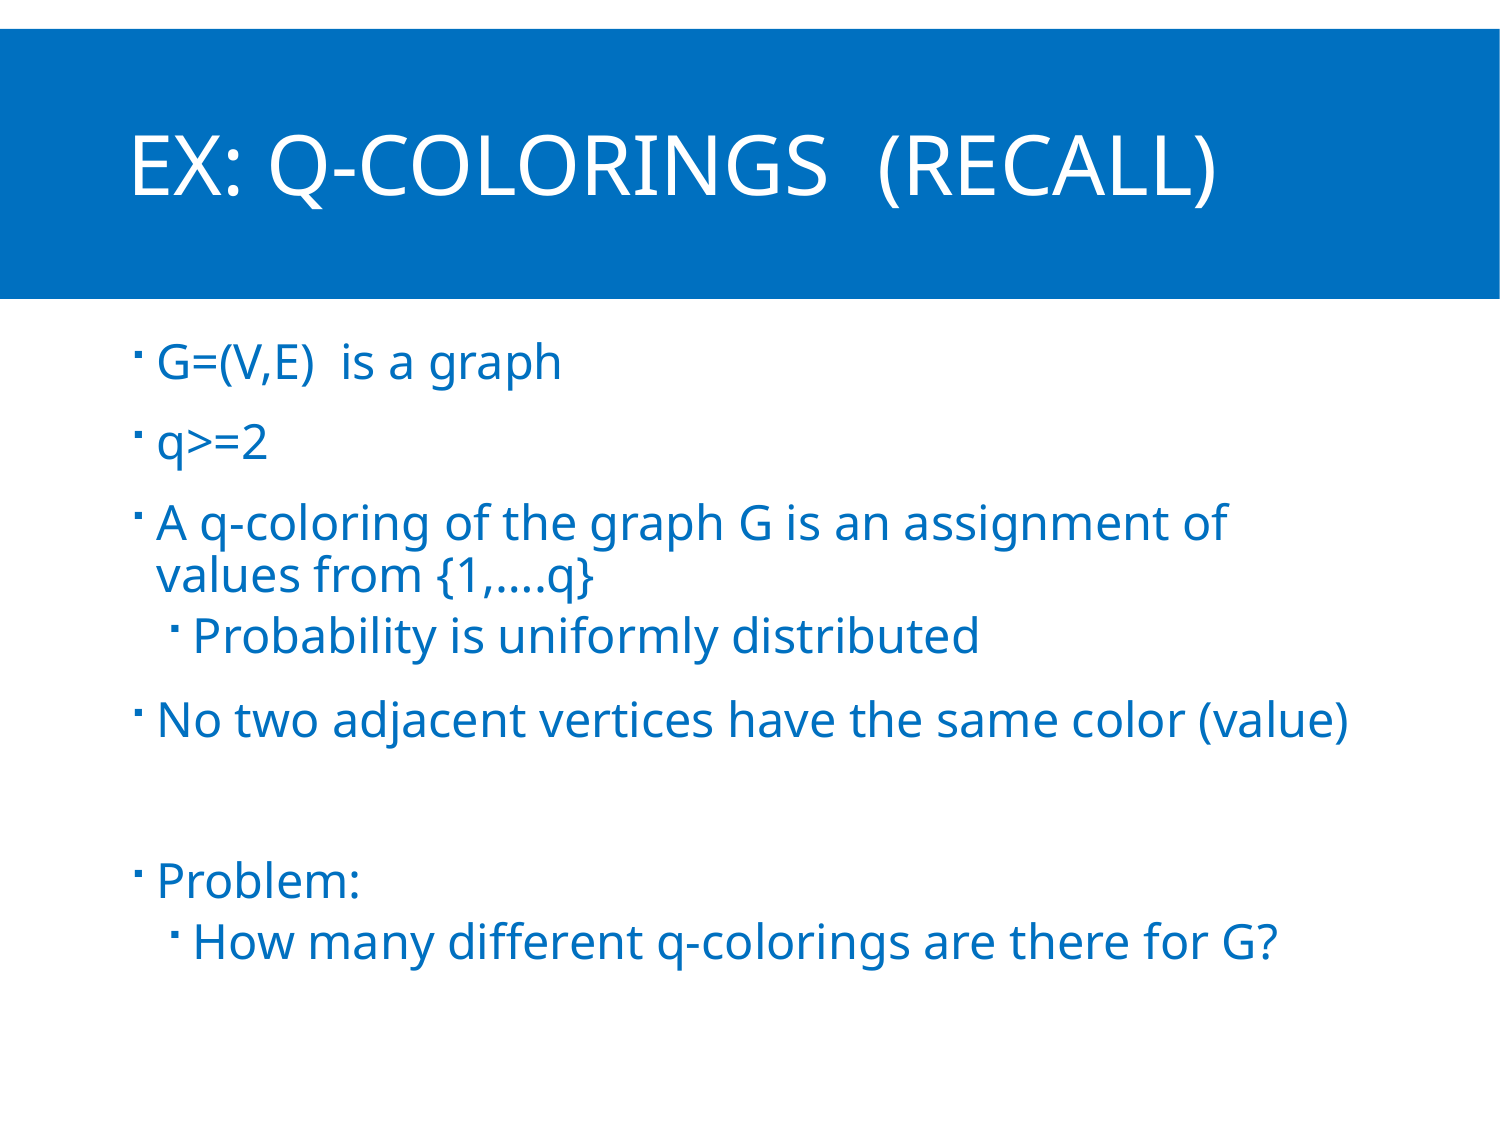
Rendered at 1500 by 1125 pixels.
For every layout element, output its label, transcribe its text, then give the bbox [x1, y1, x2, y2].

list G=(V,E) is a graph q>=2 A q-coloring of the graph G is an assignment of values from {1,….q} Probability is uniformly distributed No two adjacent vertices have the same color (value) Problem: How many different q-colorings are there for G? [112, 329, 1388, 1020]
title Ex: q-colorings (Recall) [112, 46, 1388, 295]
